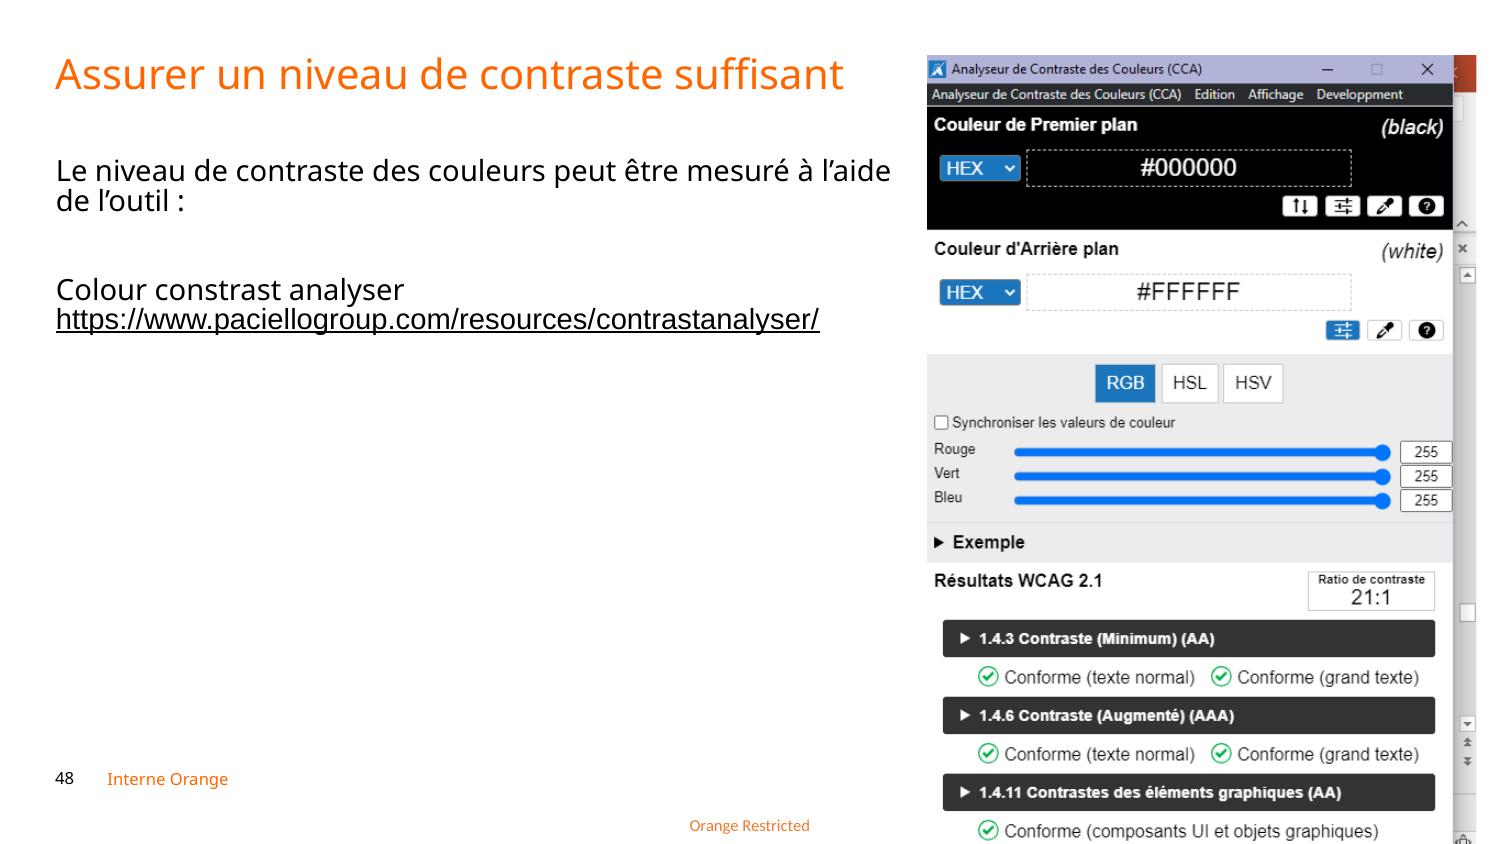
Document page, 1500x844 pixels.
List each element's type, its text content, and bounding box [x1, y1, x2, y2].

picture [927, 55, 1477, 844]
list Assurer un niveau de contraste suffisant Le niveau de contraste des couleurs peut être mesuré à l’aide de l’outil : Colour constrast analyser https://www.paciellogroup.com/resources/contrastanalyser/ [55, 55, 927, 734]
